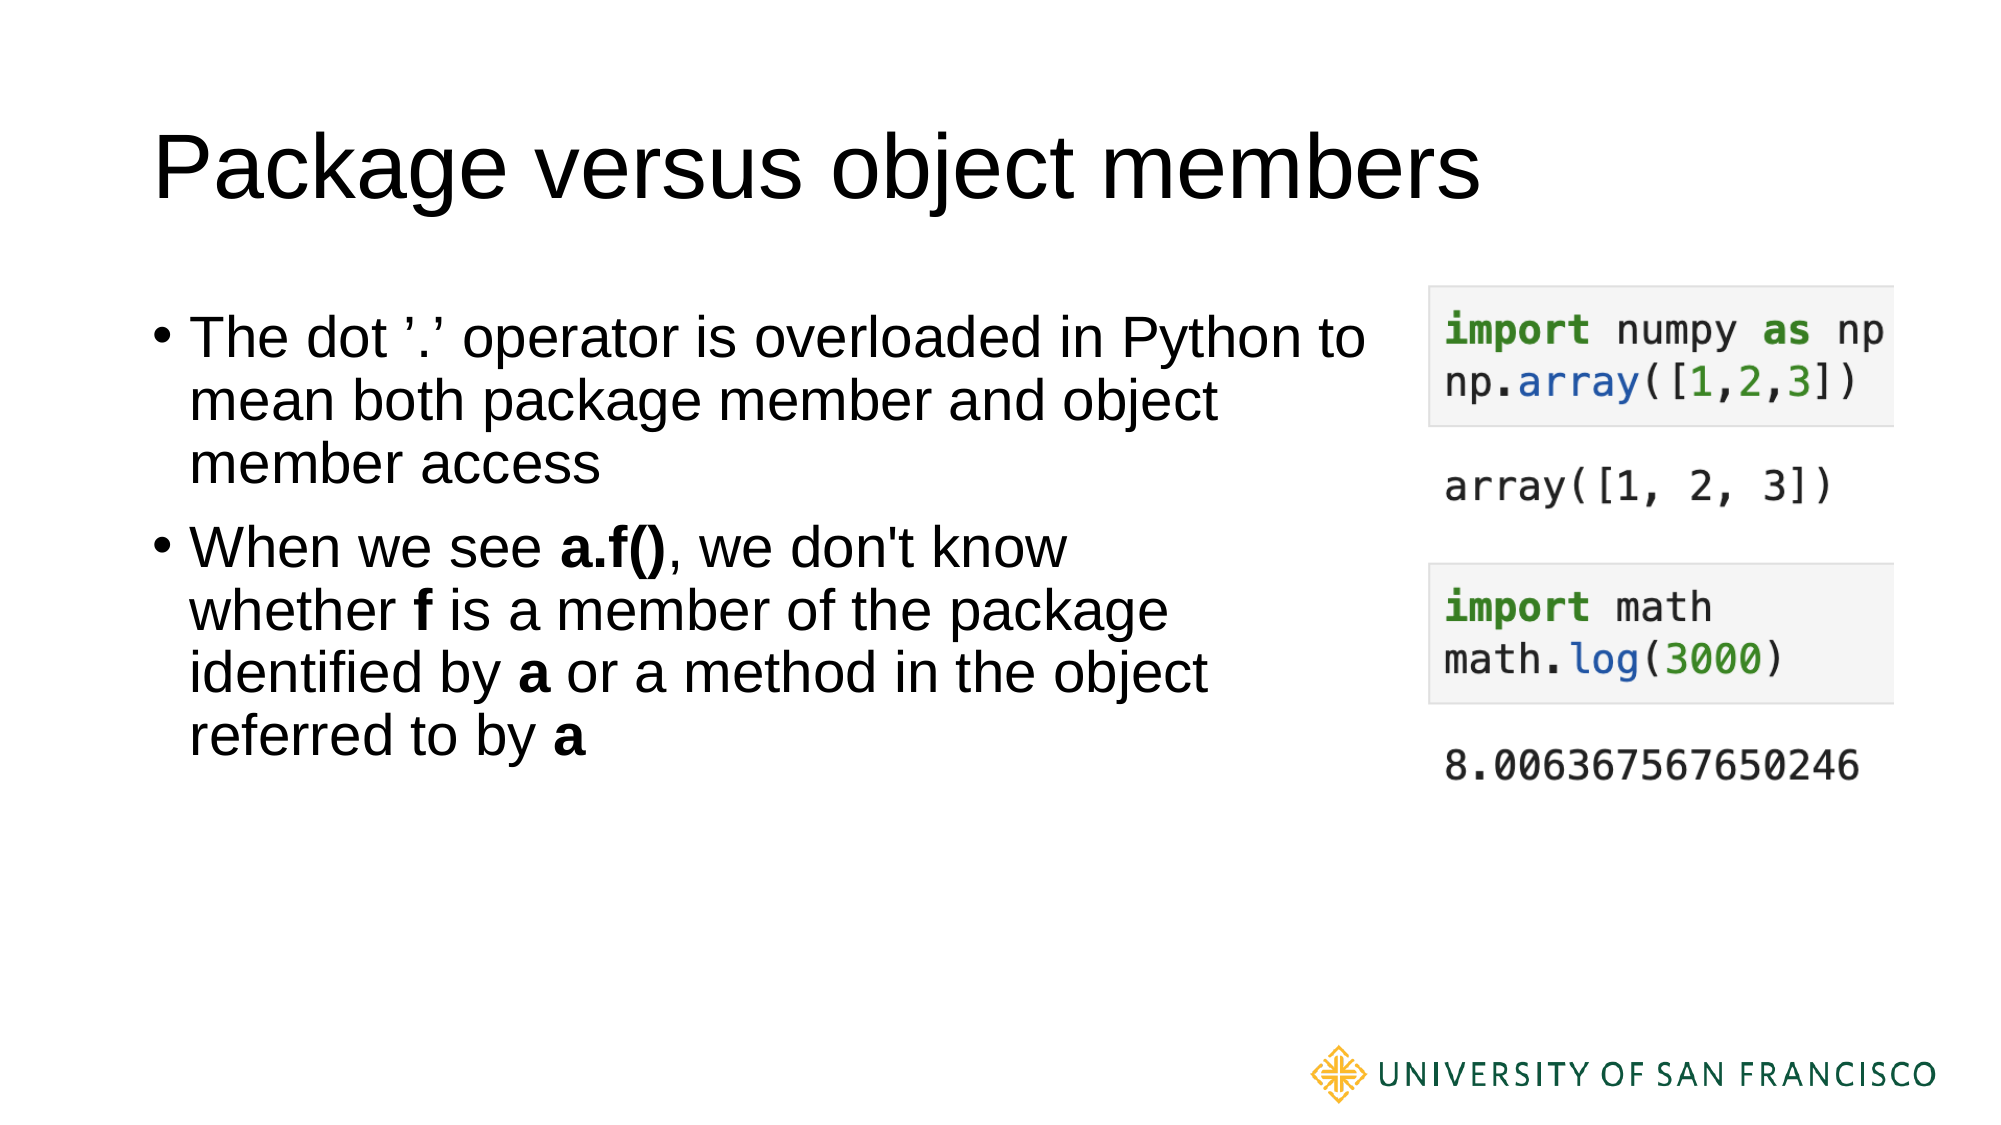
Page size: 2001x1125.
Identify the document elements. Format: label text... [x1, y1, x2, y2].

picture [1424, 277, 1894, 790]
list The dot ’.’ operator is overloaded in Python to mean both package member and object member access When we see a.f(), we don't know whether f is a member of the package identified by a or a method in the object referred to by a [137, 299, 1401, 1014]
title Package versus object members [137, 59, 1863, 278]
